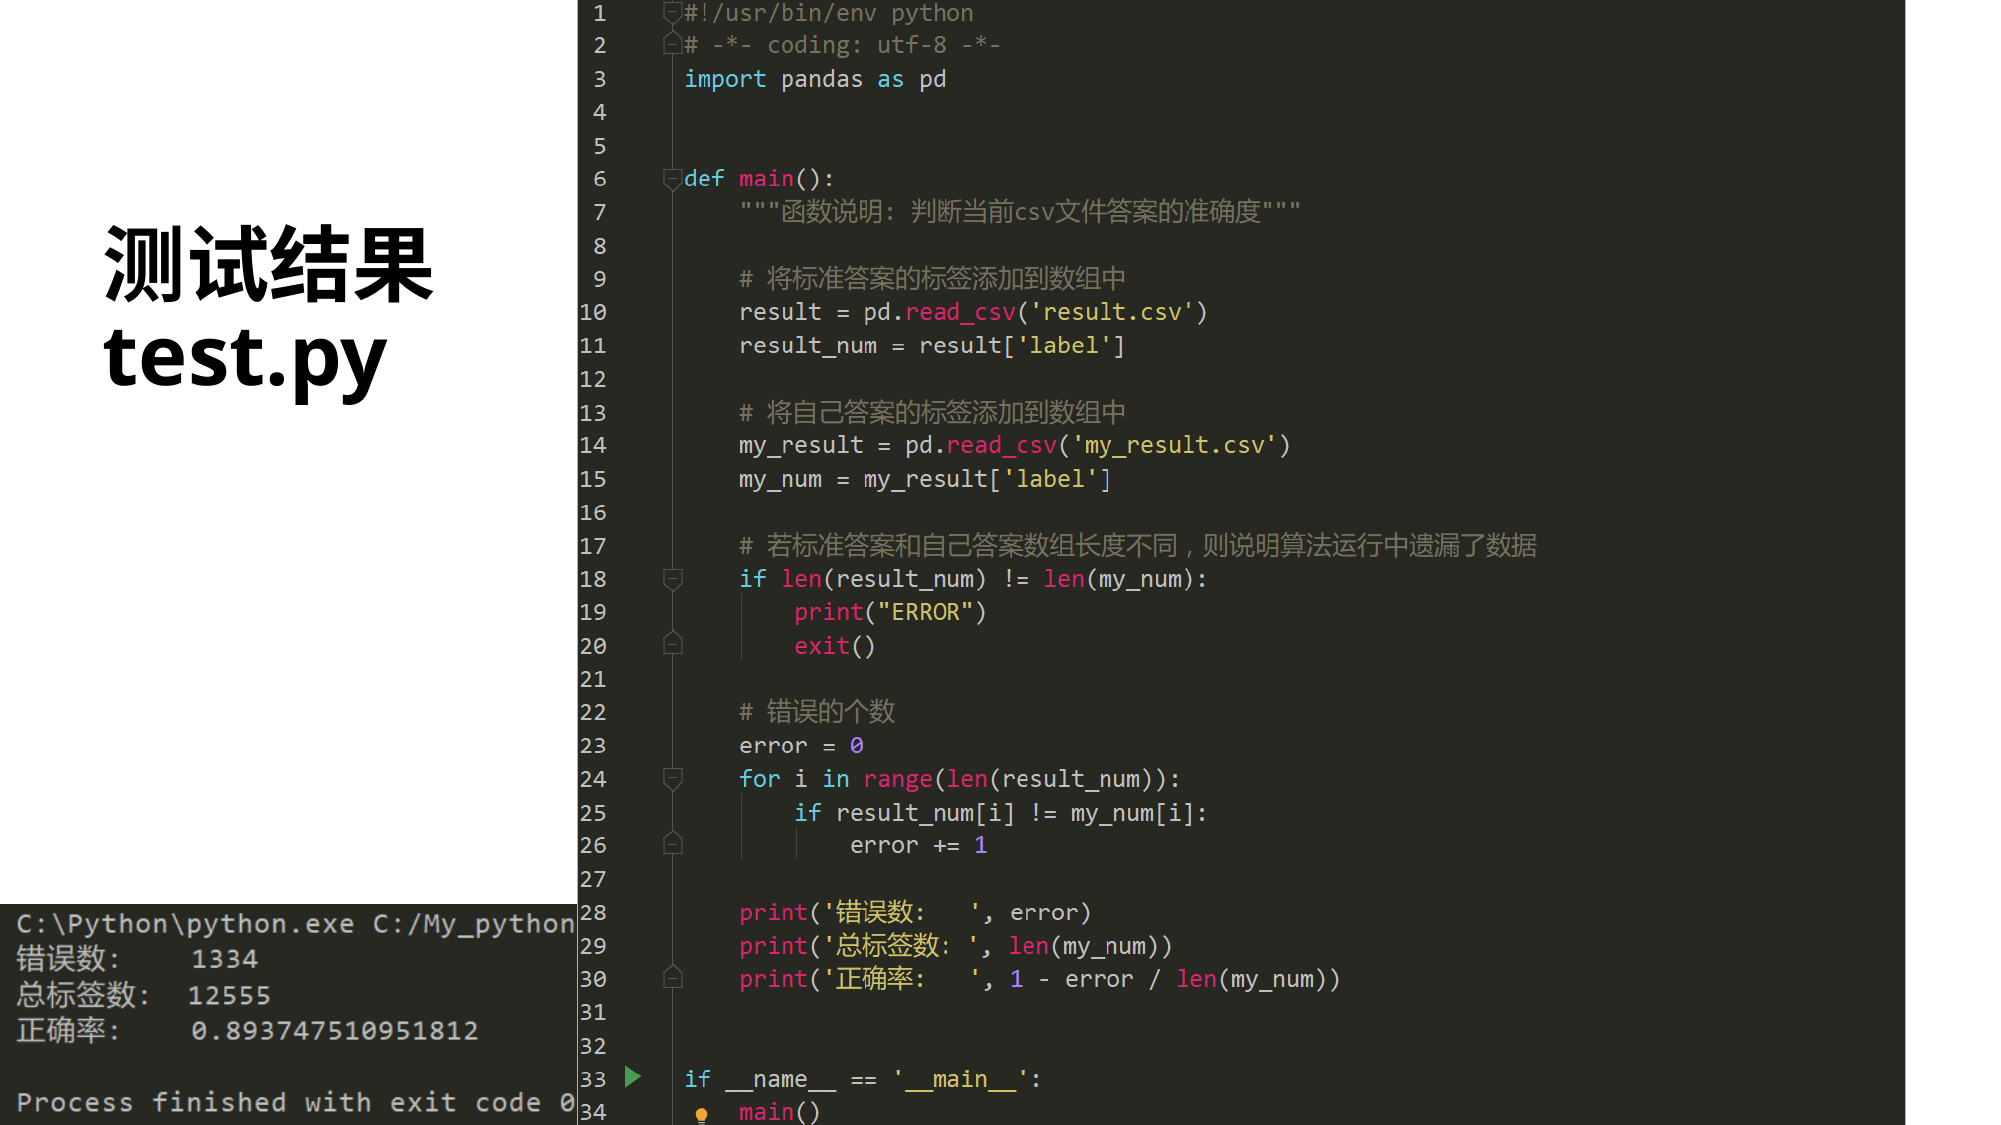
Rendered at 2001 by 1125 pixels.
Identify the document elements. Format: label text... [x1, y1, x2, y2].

title 测试结果 test.py [87, 135, 503, 492]
picture [0, 0, 1906, 1125]
